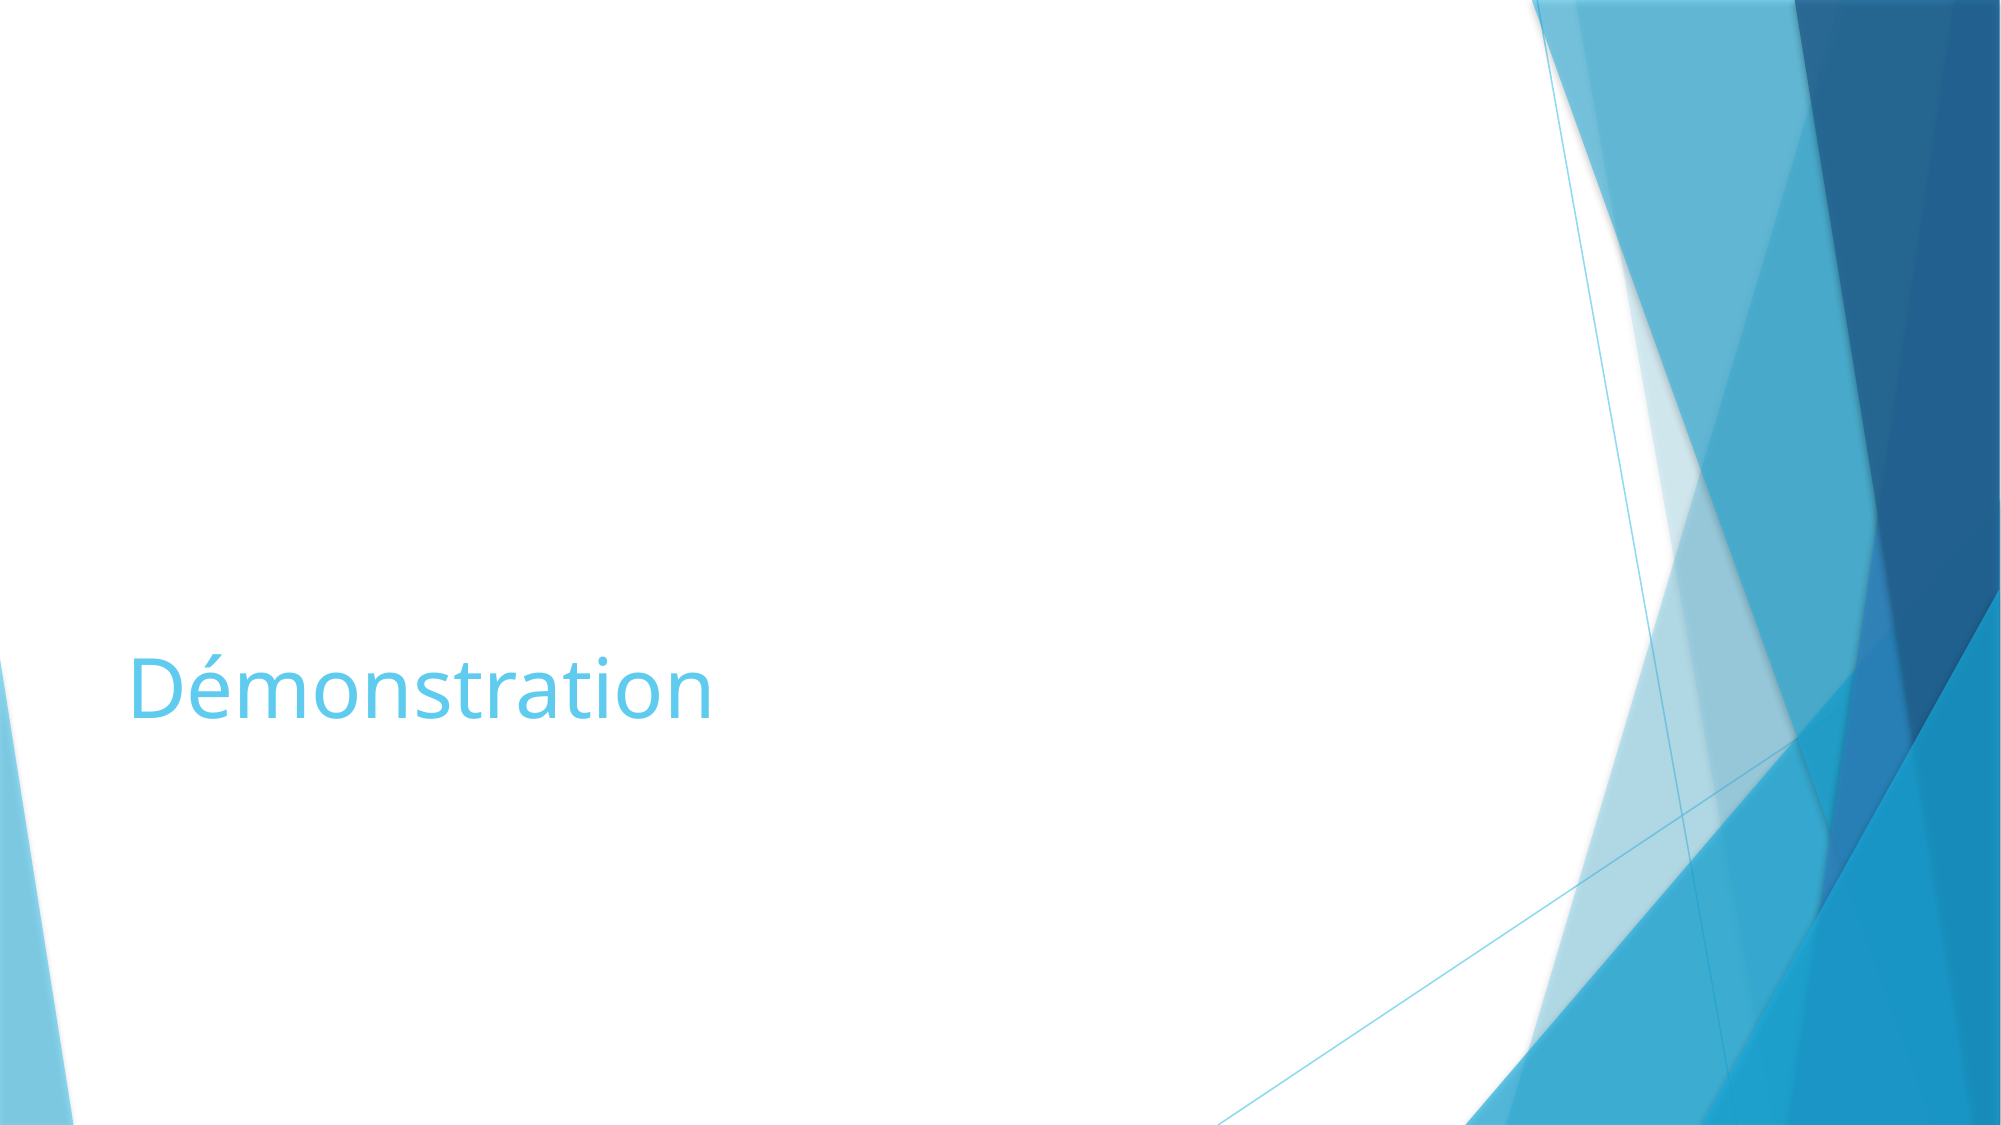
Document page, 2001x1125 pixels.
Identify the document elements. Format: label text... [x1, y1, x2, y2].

title Démonstration [111, 443, 1522, 743]
